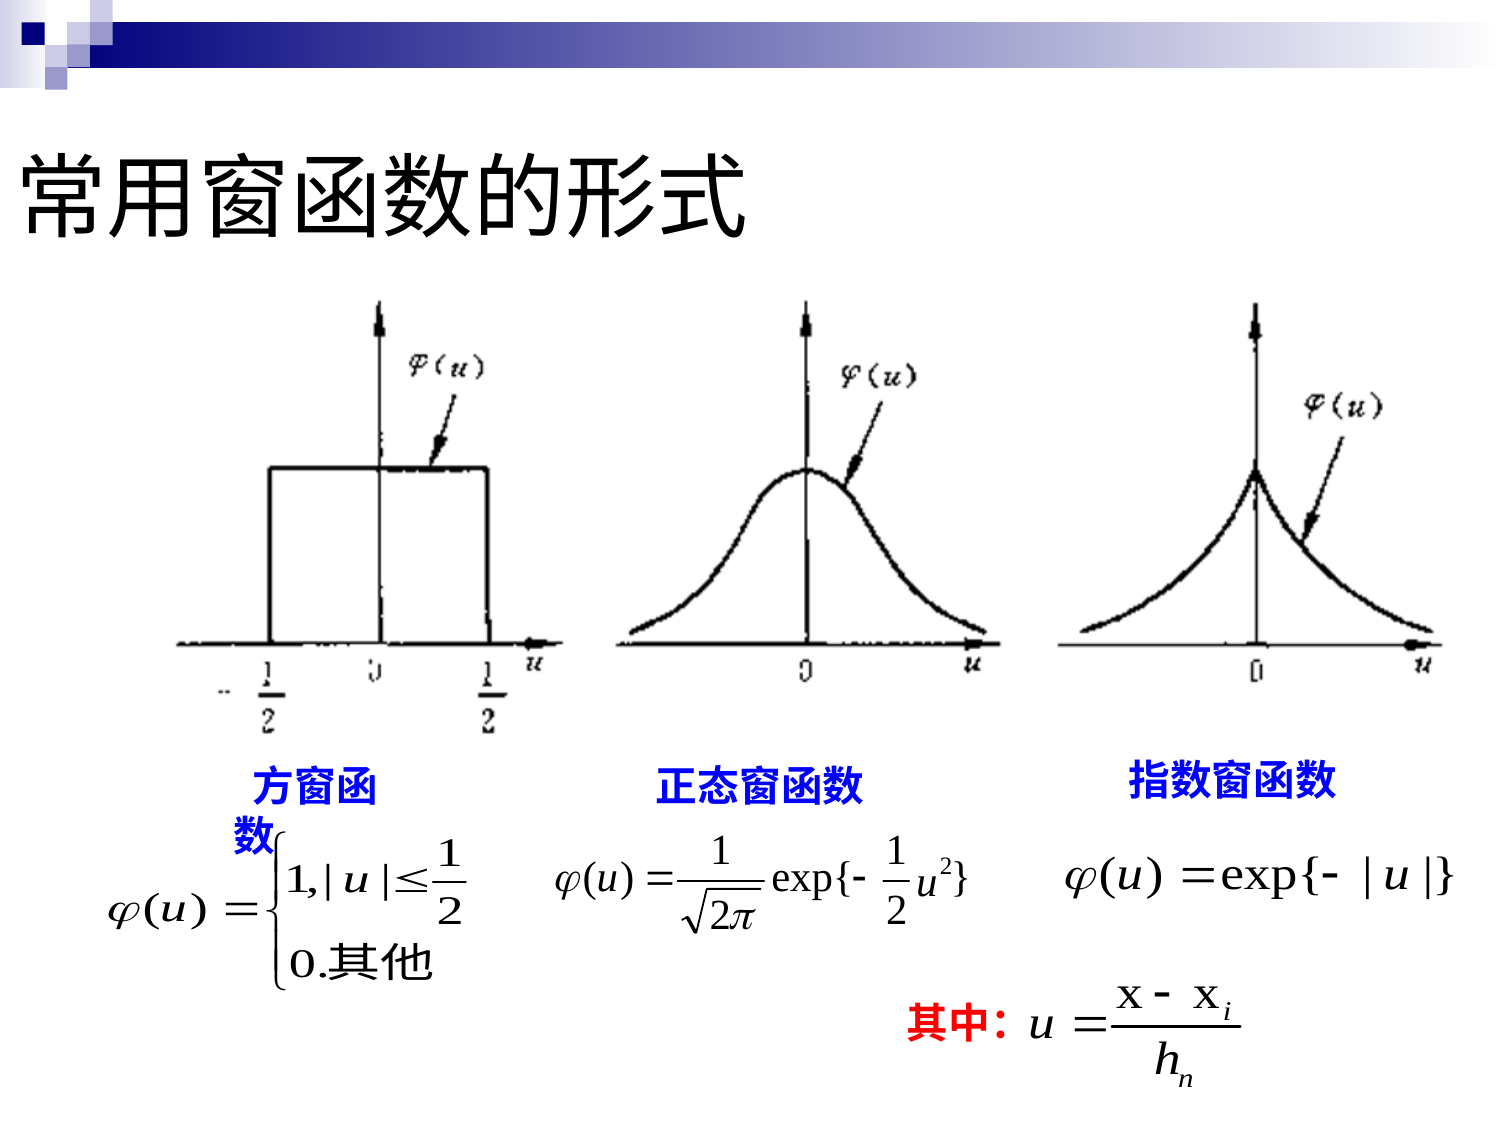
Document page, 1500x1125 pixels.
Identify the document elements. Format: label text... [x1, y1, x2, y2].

text_box 正态窗函数 [641, 752, 904, 818]
text_box 方窗函数 [218, 752, 431, 823]
text_box 其中： [891, 999, 1021, 1055]
text_box 指数窗函数 [1113, 746, 1376, 812]
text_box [100, 823, 476, 1000]
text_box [1021, 964, 1250, 1097]
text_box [1056, 845, 1464, 909]
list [149, 270, 1500, 740]
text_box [549, 823, 975, 942]
title 常用窗函数的形式 [0, 99, 1401, 288]
